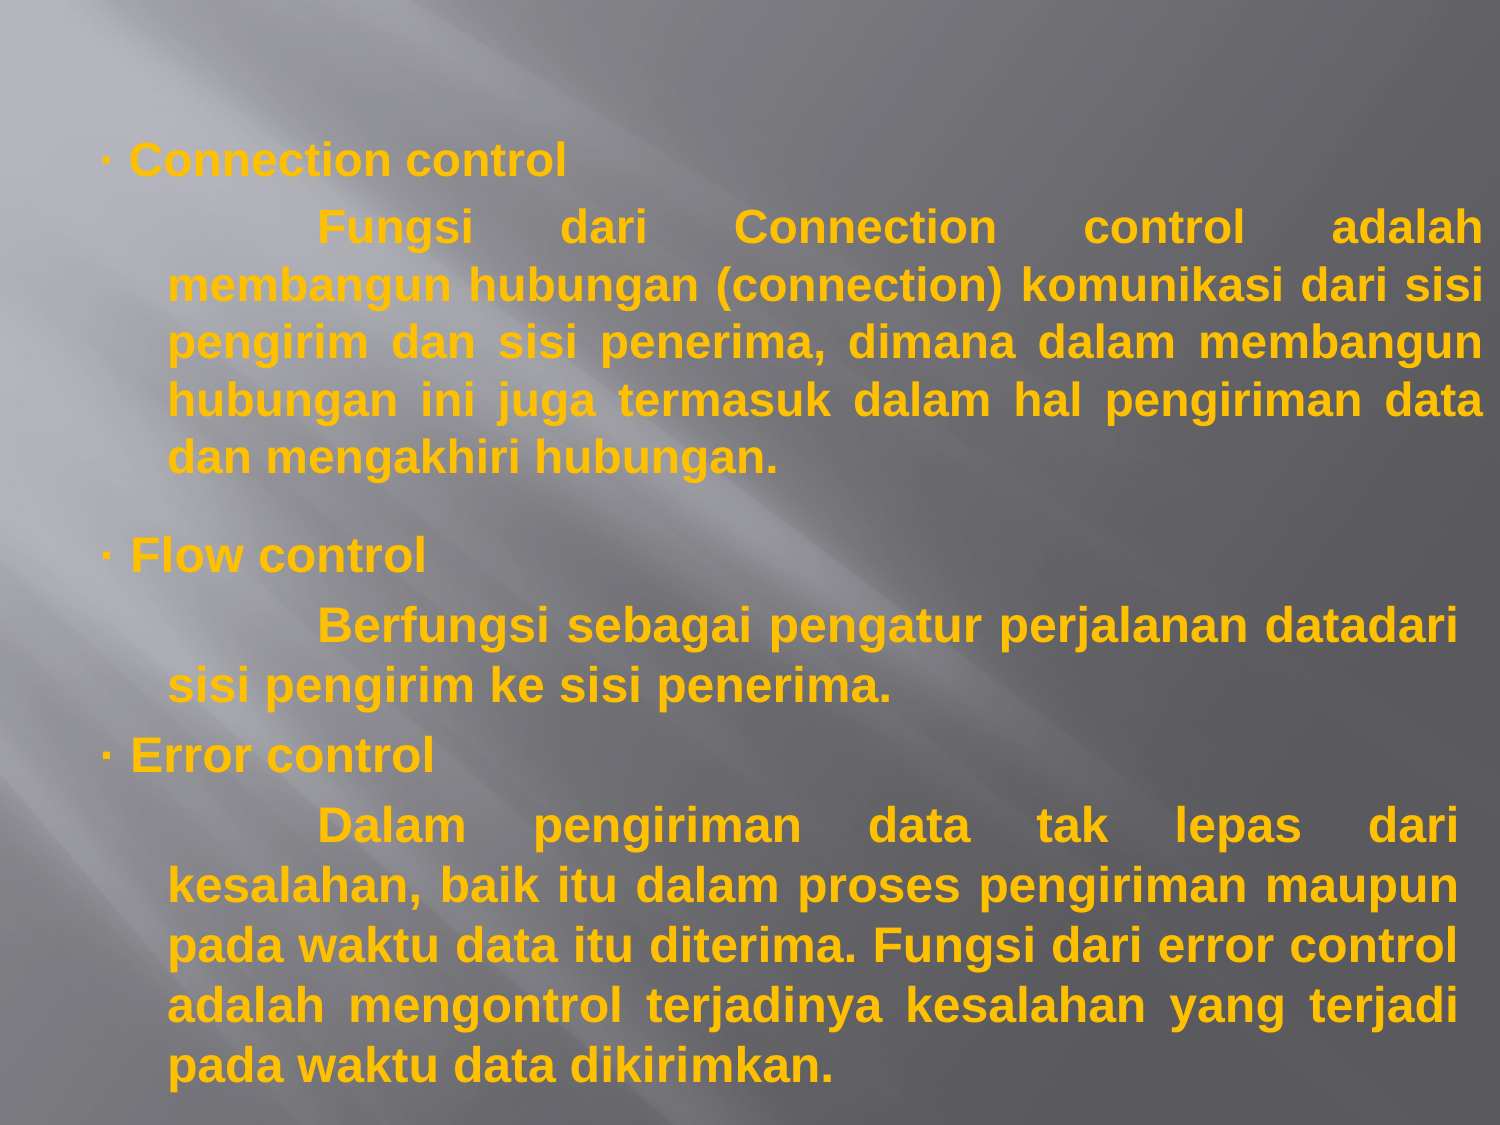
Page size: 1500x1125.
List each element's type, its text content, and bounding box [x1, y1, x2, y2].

text_box · Flow control Berfungsi sebagai pengatur perjalanan datadari sisi pengirim ke sisi penerima. · Error control Dalam pengiriman data tak lepas dari kesalahan, baik itu dalam proses pengiriman maupun pada waktu data itu diterima. Fungsi dari error control adalah mengontrol terjadinya kesalahan yang terjadi pada waktu data dikirimkan. [62, 515, 1475, 1125]
text_box · Connection control Fungsi dari Connection control adalah membangun hubungan (connection) komunikasi dari sisi pengirim dan sisi penerima, dimana dalam membangun hubungan ini juga termasuk dalam hal pengiriman data dan mengakhiri hubungan. [62, 54, 1500, 1014]
